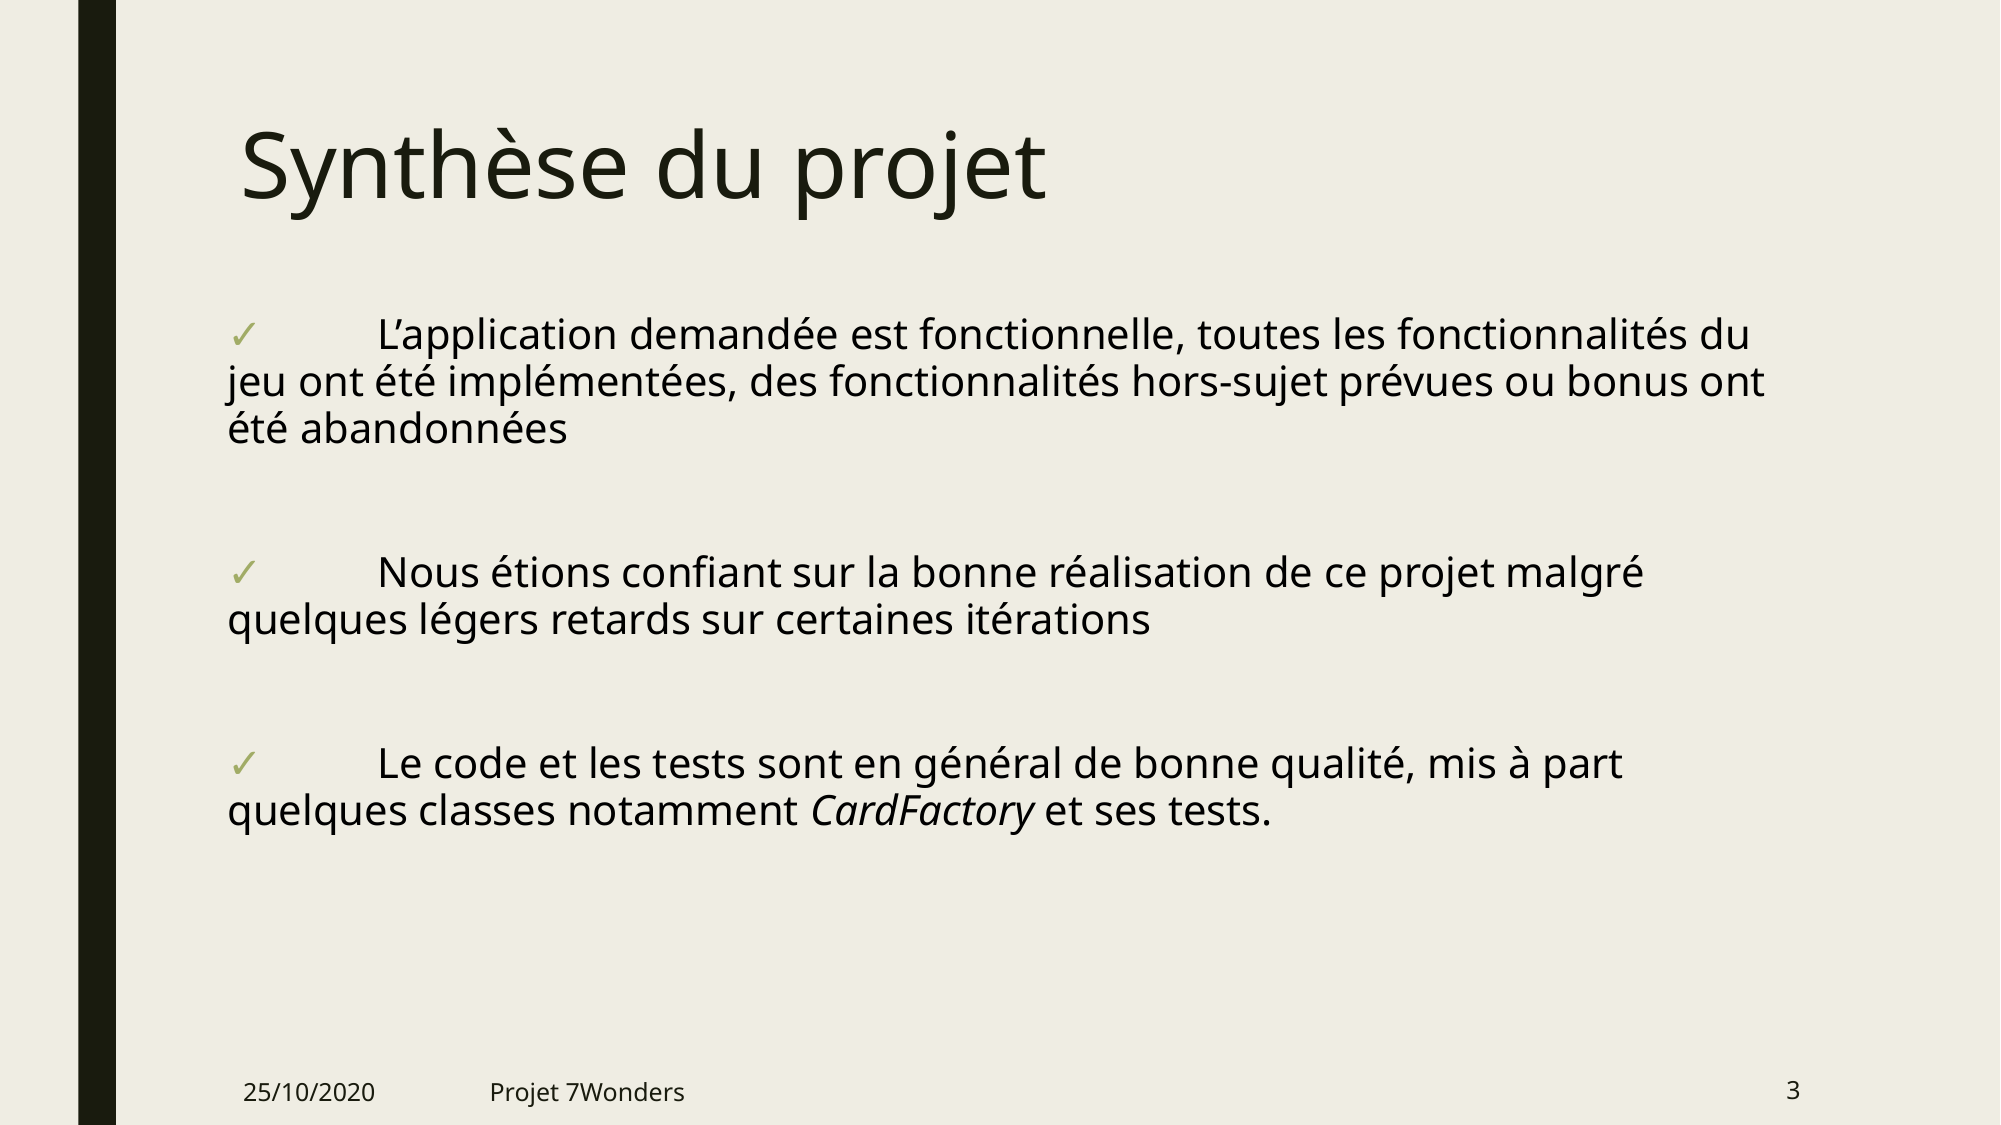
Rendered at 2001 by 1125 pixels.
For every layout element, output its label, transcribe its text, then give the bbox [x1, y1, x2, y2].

title Synthèse du projet [225, 112, 1800, 357]
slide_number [228, 1058, 426, 1125]
list ✓ L’application demandée est fonctionnelle, toutes les fonctionnalités du jeu ont été implémentées, des fonctionnalités hors-sujet prévues ou bonus ont été abandonnées ✓ Nous étions confiant sur la bonne réalisation de ce projet malgré quelques légers retards sur certaines itérations ✓ Le code et les tests sont en général de bonne qualité, mis à part quelques classes notamment CardFactory et ses tests. [212, 304, 1788, 893]
slide_number ‹#› [1553, 1058, 1816, 1125]
footer Projet 7Wonders [474, 1058, 1505, 1125]
